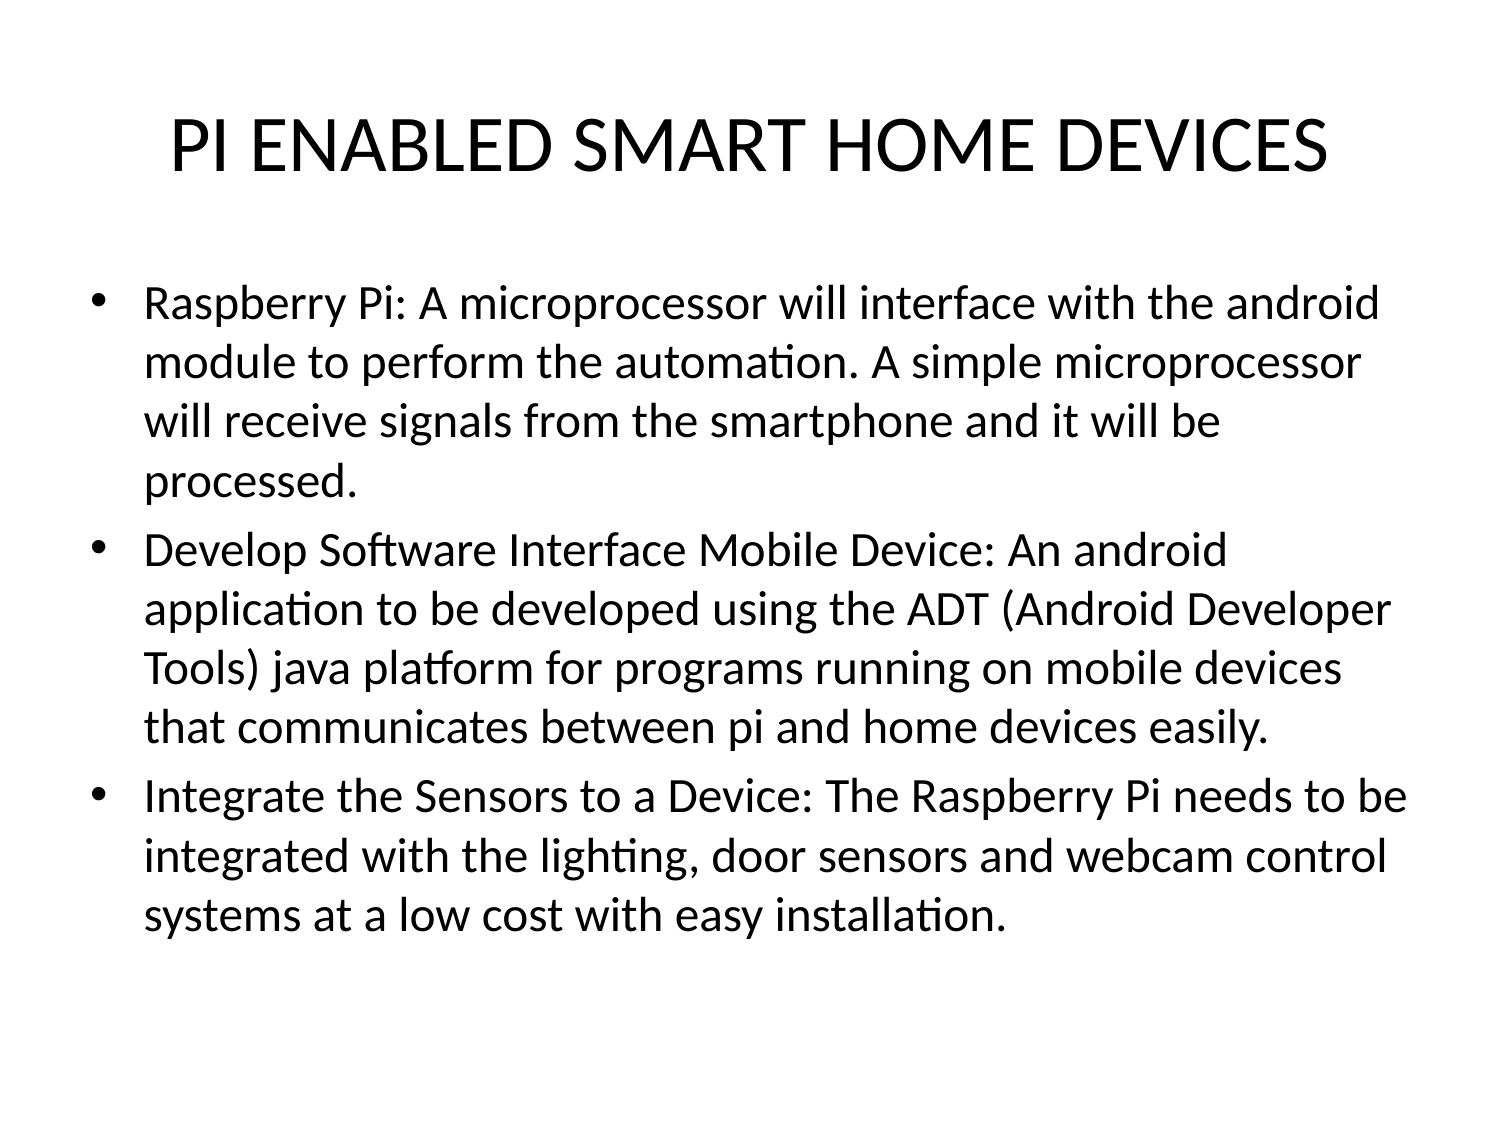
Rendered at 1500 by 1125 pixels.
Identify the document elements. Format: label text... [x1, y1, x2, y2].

title PI ENABLED SMART HOME DEVICES [75, 45, 1425, 233]
list Raspberry Pi: A microprocessor will interface with the android module to perform the automation. A simple microprocessor will receive signals from the smartphone and it will be processed. Develop Software Interface Mobile Device: An android application to be developed using the ADT (Android Developer Tools) java platform for programs running on mobile devices that communicates between pi and home devices easily. Integrate the Sensors to a Device: The Raspberry Pi needs to be integrated with the lighting, door sensors and webcam control systems at a low cost with easy installation. [75, 262, 1425, 1005]
